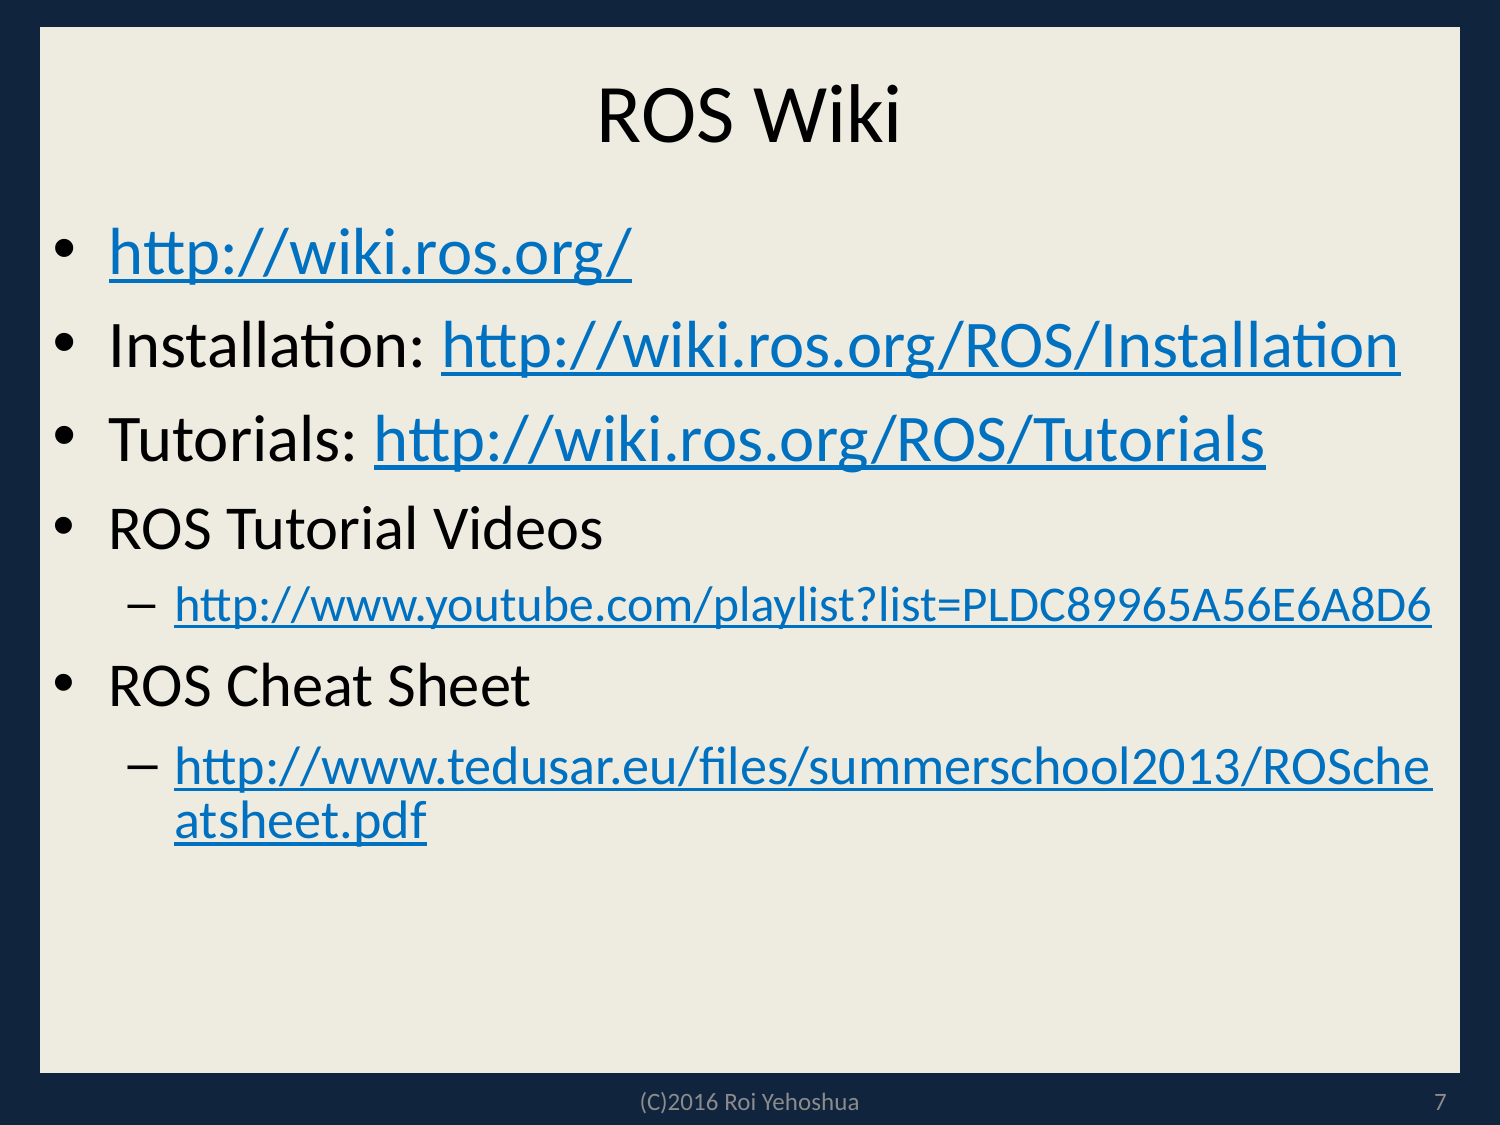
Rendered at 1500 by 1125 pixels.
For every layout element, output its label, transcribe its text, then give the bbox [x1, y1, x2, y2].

footer (C)2016 Roi Yehoshua [512, 1074, 988, 1125]
slide_number 7 [1111, 1074, 1462, 1125]
title ROS Wiki [37, 31, 1463, 188]
list http://wiki.ros.org/ Installation: http://wiki.ros.org/ROS/Installation Tutorials: http://wiki.ros.org/ROS/Tutorials ROS Tutorial Videos http://www.youtube.com/playlist?list=PLDC89965A56E6A8D6 ROS Cheat Sheet http://www.tedusar.eu/files/summerschool2013/ROScheatsheet.pdf [37, 200, 1463, 1080]
